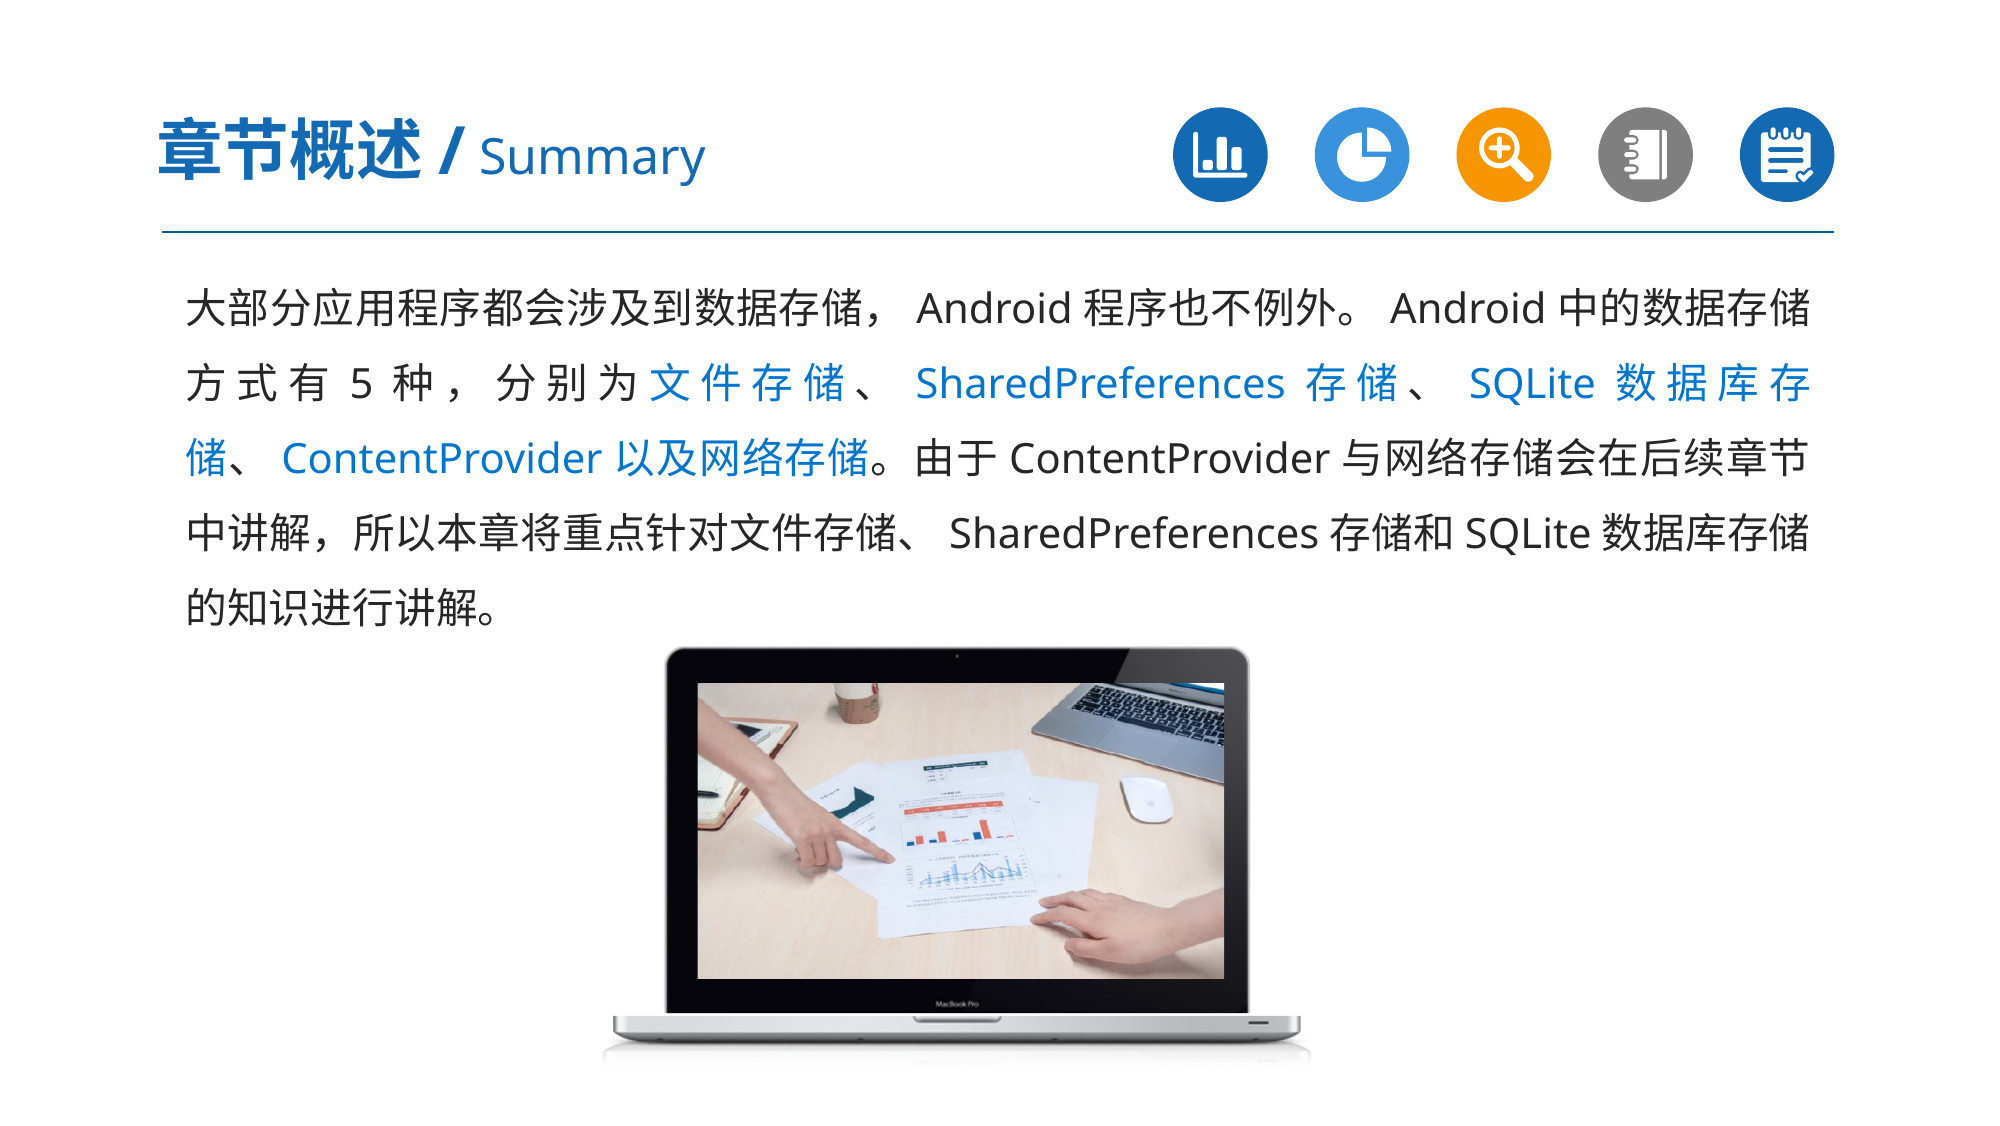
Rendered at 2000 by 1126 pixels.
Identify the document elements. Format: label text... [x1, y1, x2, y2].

picture [583, 621, 1331, 1071]
text_box 章节概述/ Summary [110, 93, 752, 203]
text_box 大部分应用程序都会涉及到数据存储，Android程序也不例外。Android中的数据存储方式有5种，分别为文件存储、SharedPreferences存储、SQLite数据库存储、ContentProvider以及网络存储。由于ContentProvider与网络存储会在后续章节中讲解，所以本章将重点针对文件存储、SharedPreferences存储和SQLite数据库存储的知识进行讲解。 [165, 246, 1831, 642]
